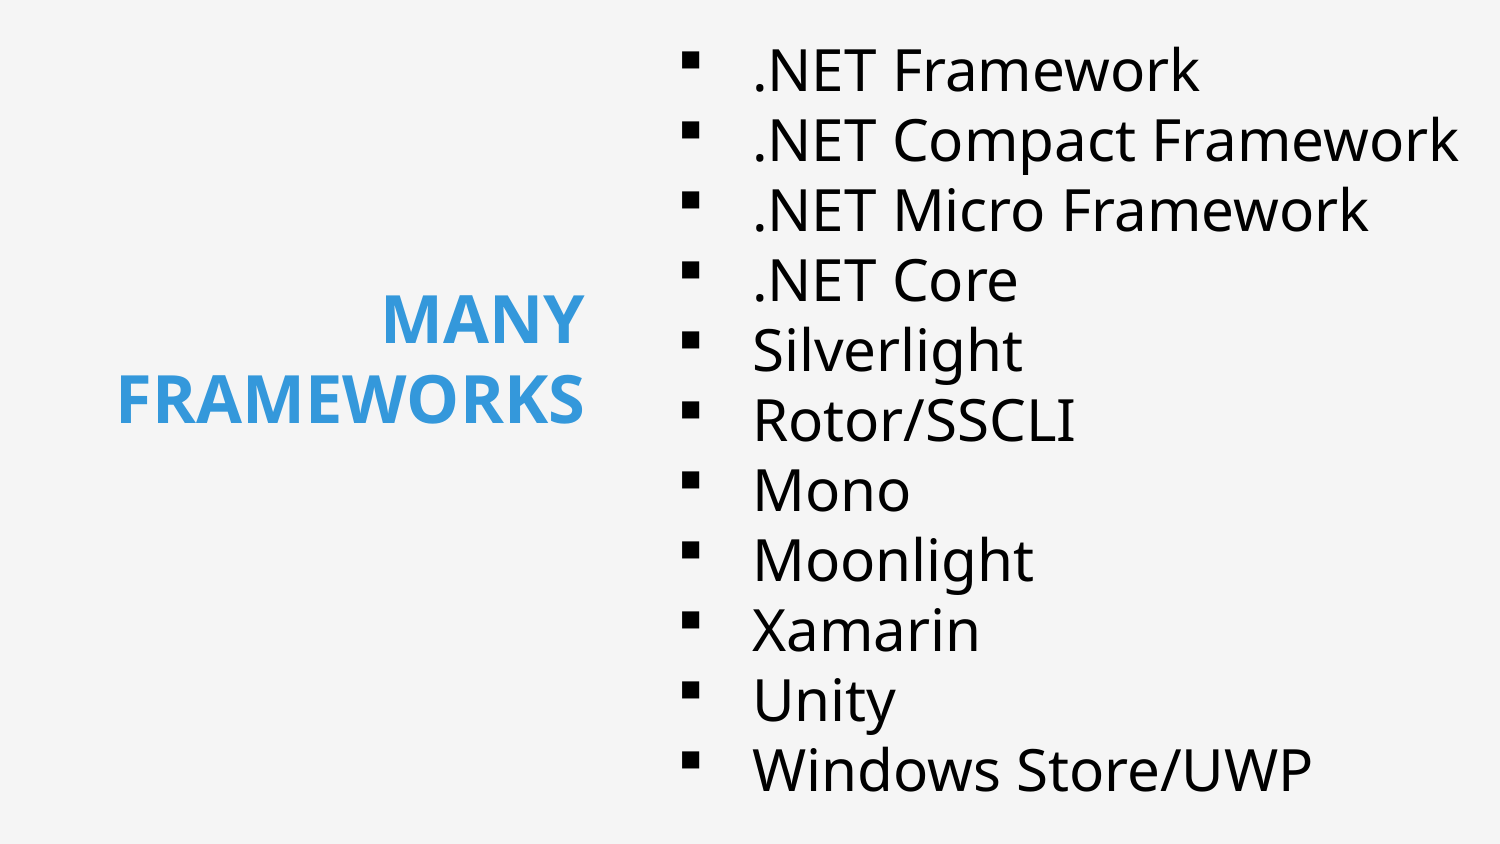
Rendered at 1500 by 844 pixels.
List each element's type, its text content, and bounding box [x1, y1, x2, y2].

text_box .NET Framework .NET Compact Framework .NET Micro Framework .NET Core Silverlight Rotor/SSCLI Mono Moonlight Xamarin Unity Windows Store/UWP [662, 25, 1500, 811]
text_box MANY FRAMEWORKS [74, 269, 600, 444]
